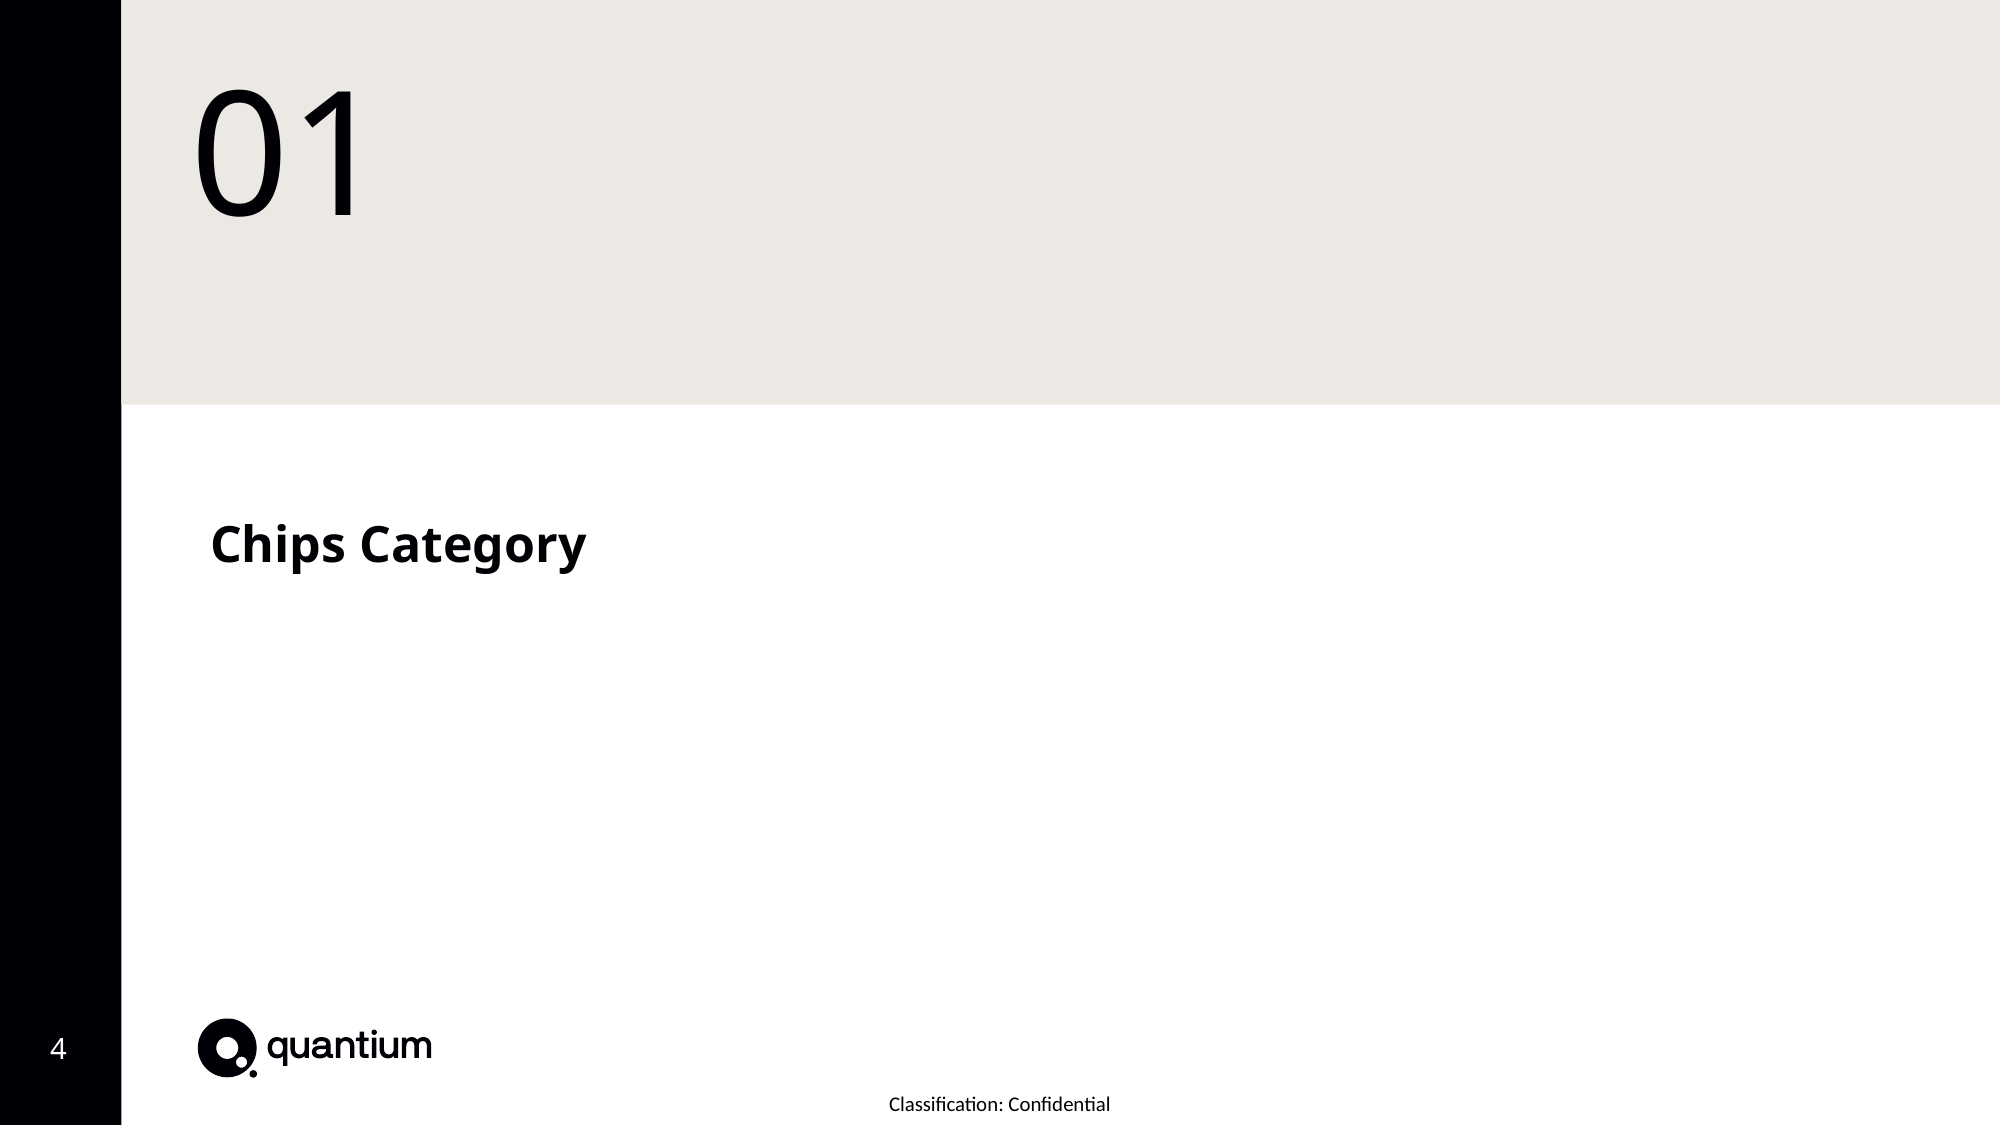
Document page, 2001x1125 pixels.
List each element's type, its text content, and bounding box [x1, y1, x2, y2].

title 01 [190, 65, 569, 225]
list Chips Category [197, 512, 1103, 925]
